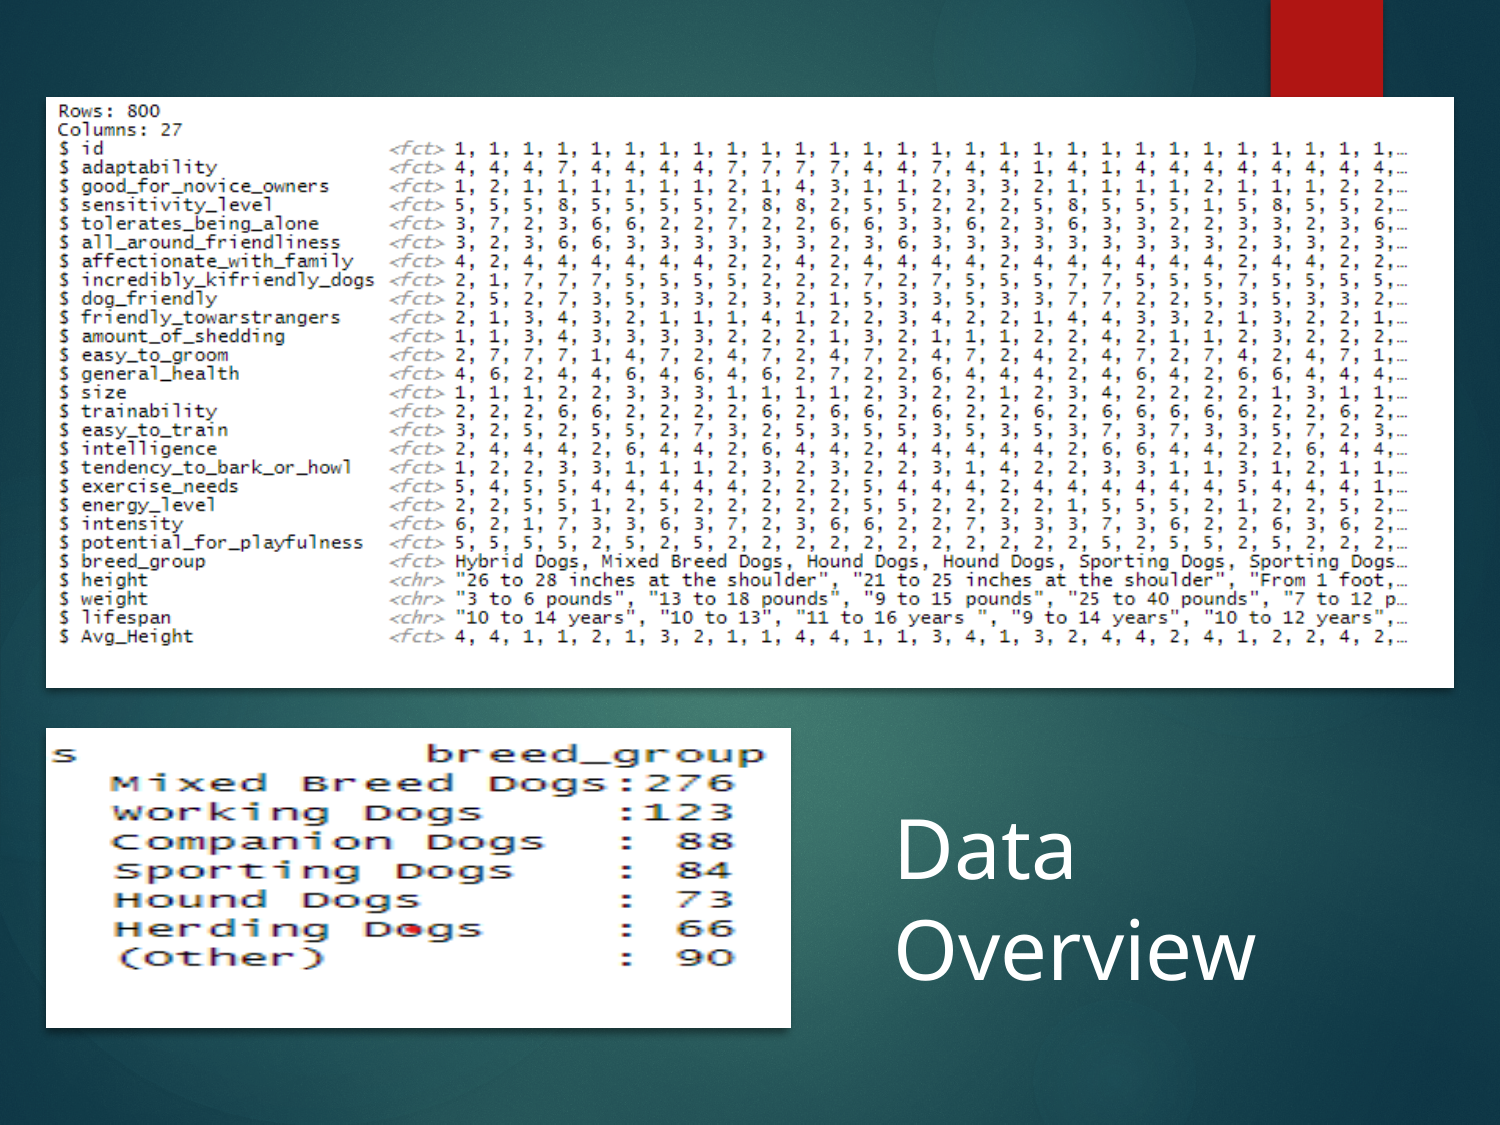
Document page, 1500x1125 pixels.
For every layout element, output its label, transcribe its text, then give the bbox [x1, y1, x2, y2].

text_box Data Overview [878, 789, 1424, 1005]
picture [46, 728, 791, 1029]
picture [46, 96, 1454, 689]
